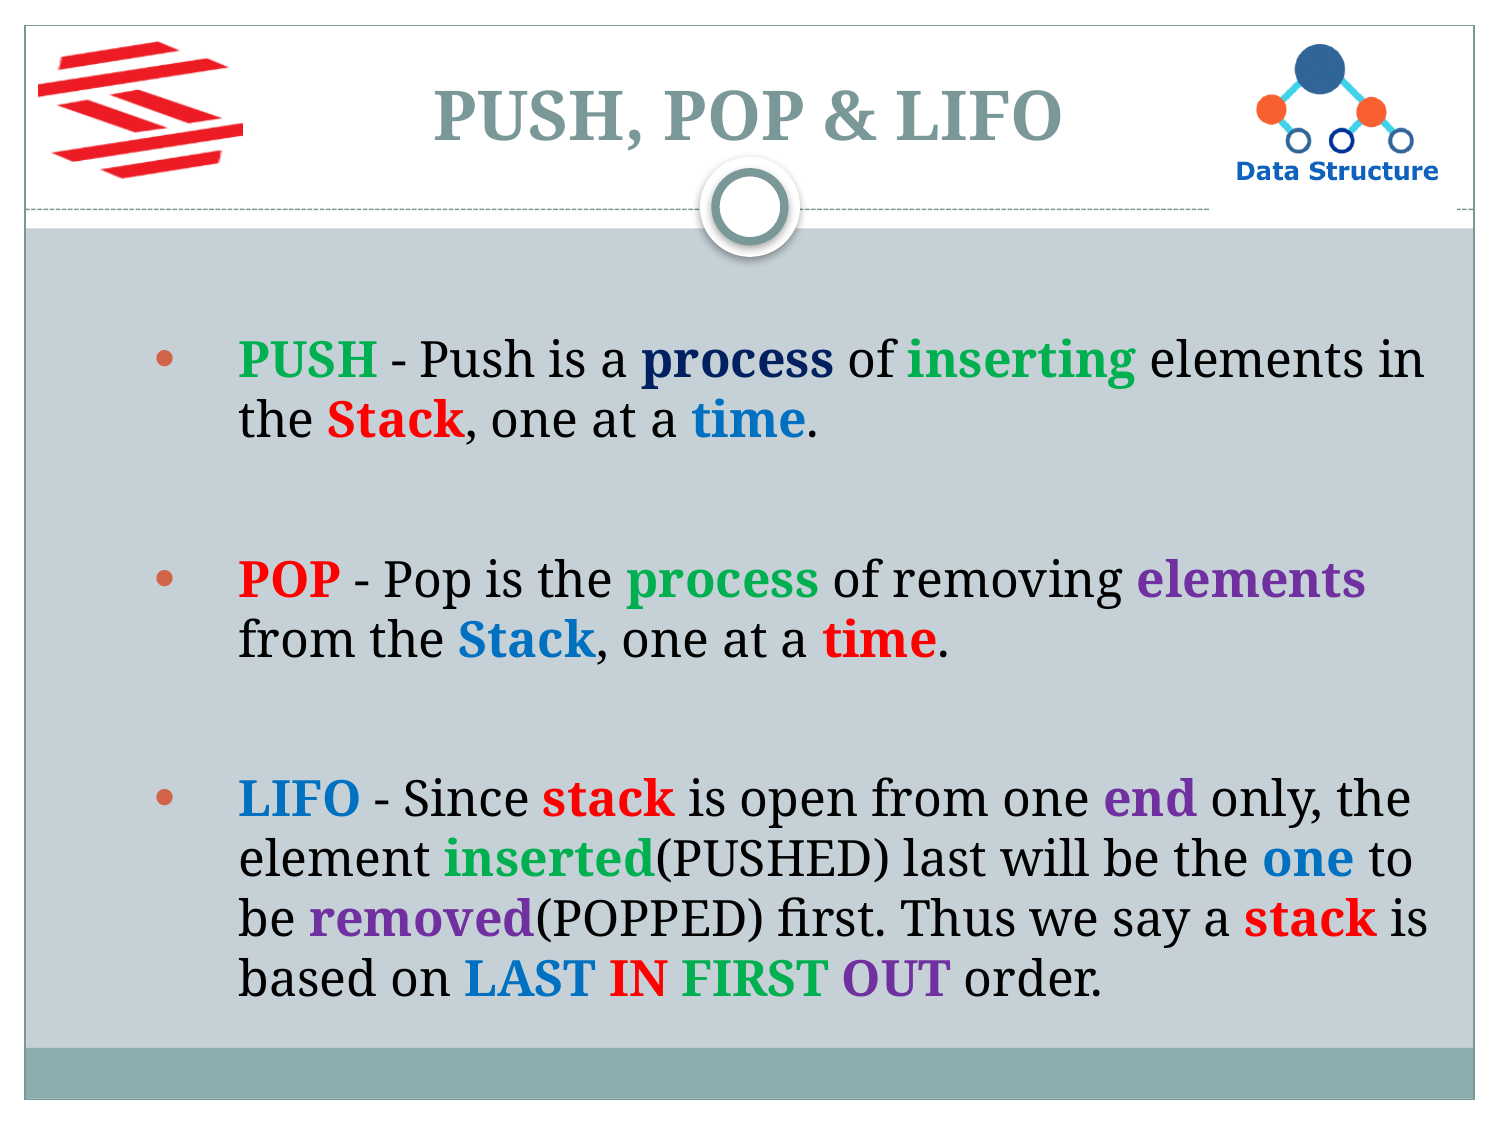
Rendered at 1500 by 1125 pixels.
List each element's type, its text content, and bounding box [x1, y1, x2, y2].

title PUSH, POP & LIFO [237, 37, 1205, 162]
list PUSH - Push is a process of inserting elements in the Stack, one at a time. POP - Pop is the process of removing elements from the Stack, one at a time. LIFO - Since stack is open from one end only, the element inserted(PUSHED) last will be the one to be removed(POPPED) first. Thus we say a stack is based on LAST IN FIRST OUT order. [49, 250, 1454, 1047]
picture [37, 40, 243, 185]
picture [1209, 34, 1457, 212]
